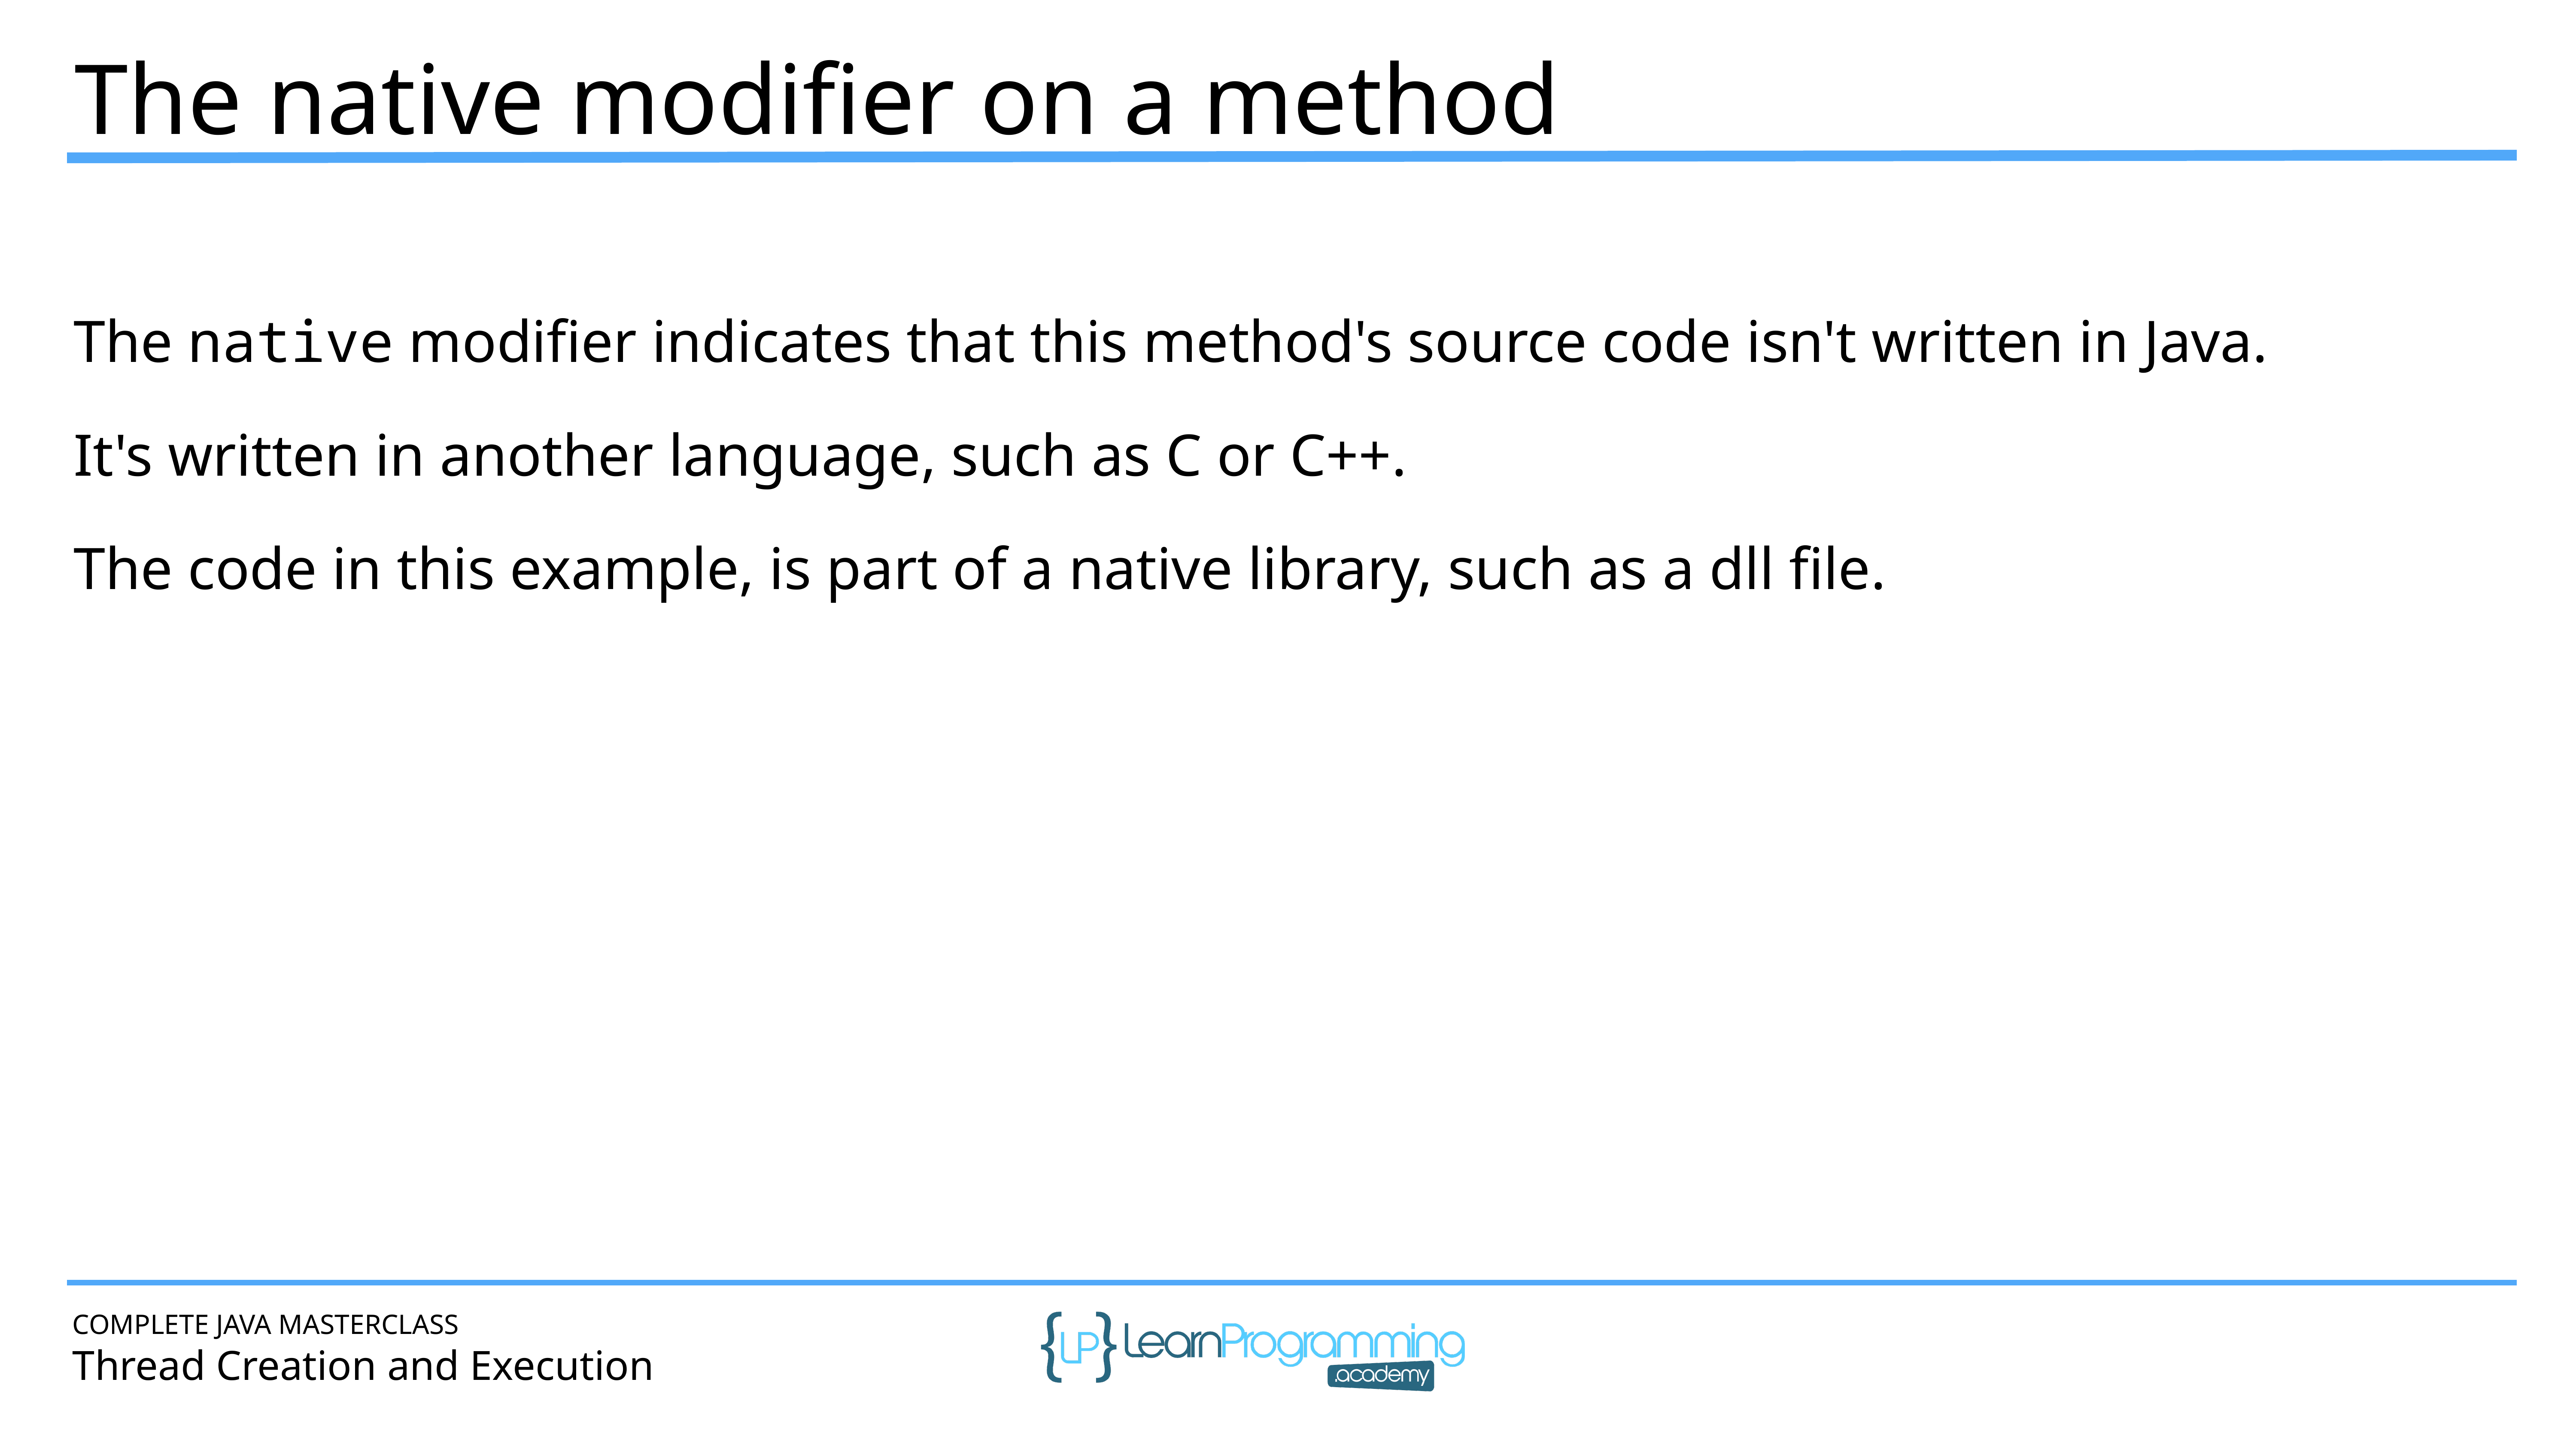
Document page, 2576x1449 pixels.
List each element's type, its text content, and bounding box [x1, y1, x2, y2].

text_box The native modifier on a method [69, 32, 1566, 159]
picture [1032, 1302, 1477, 1400]
text_box The native modifier indicates that this method's source code isn't written in Java. It's written in another language, such as C or C++. The code in this example, is part of a native library, such as a dll file. [67, 301, 2517, 1139]
text_box COMPLETE JAVA MASTERCLASS Thread Creation and Execution [67, 1302, 1030, 1394]
